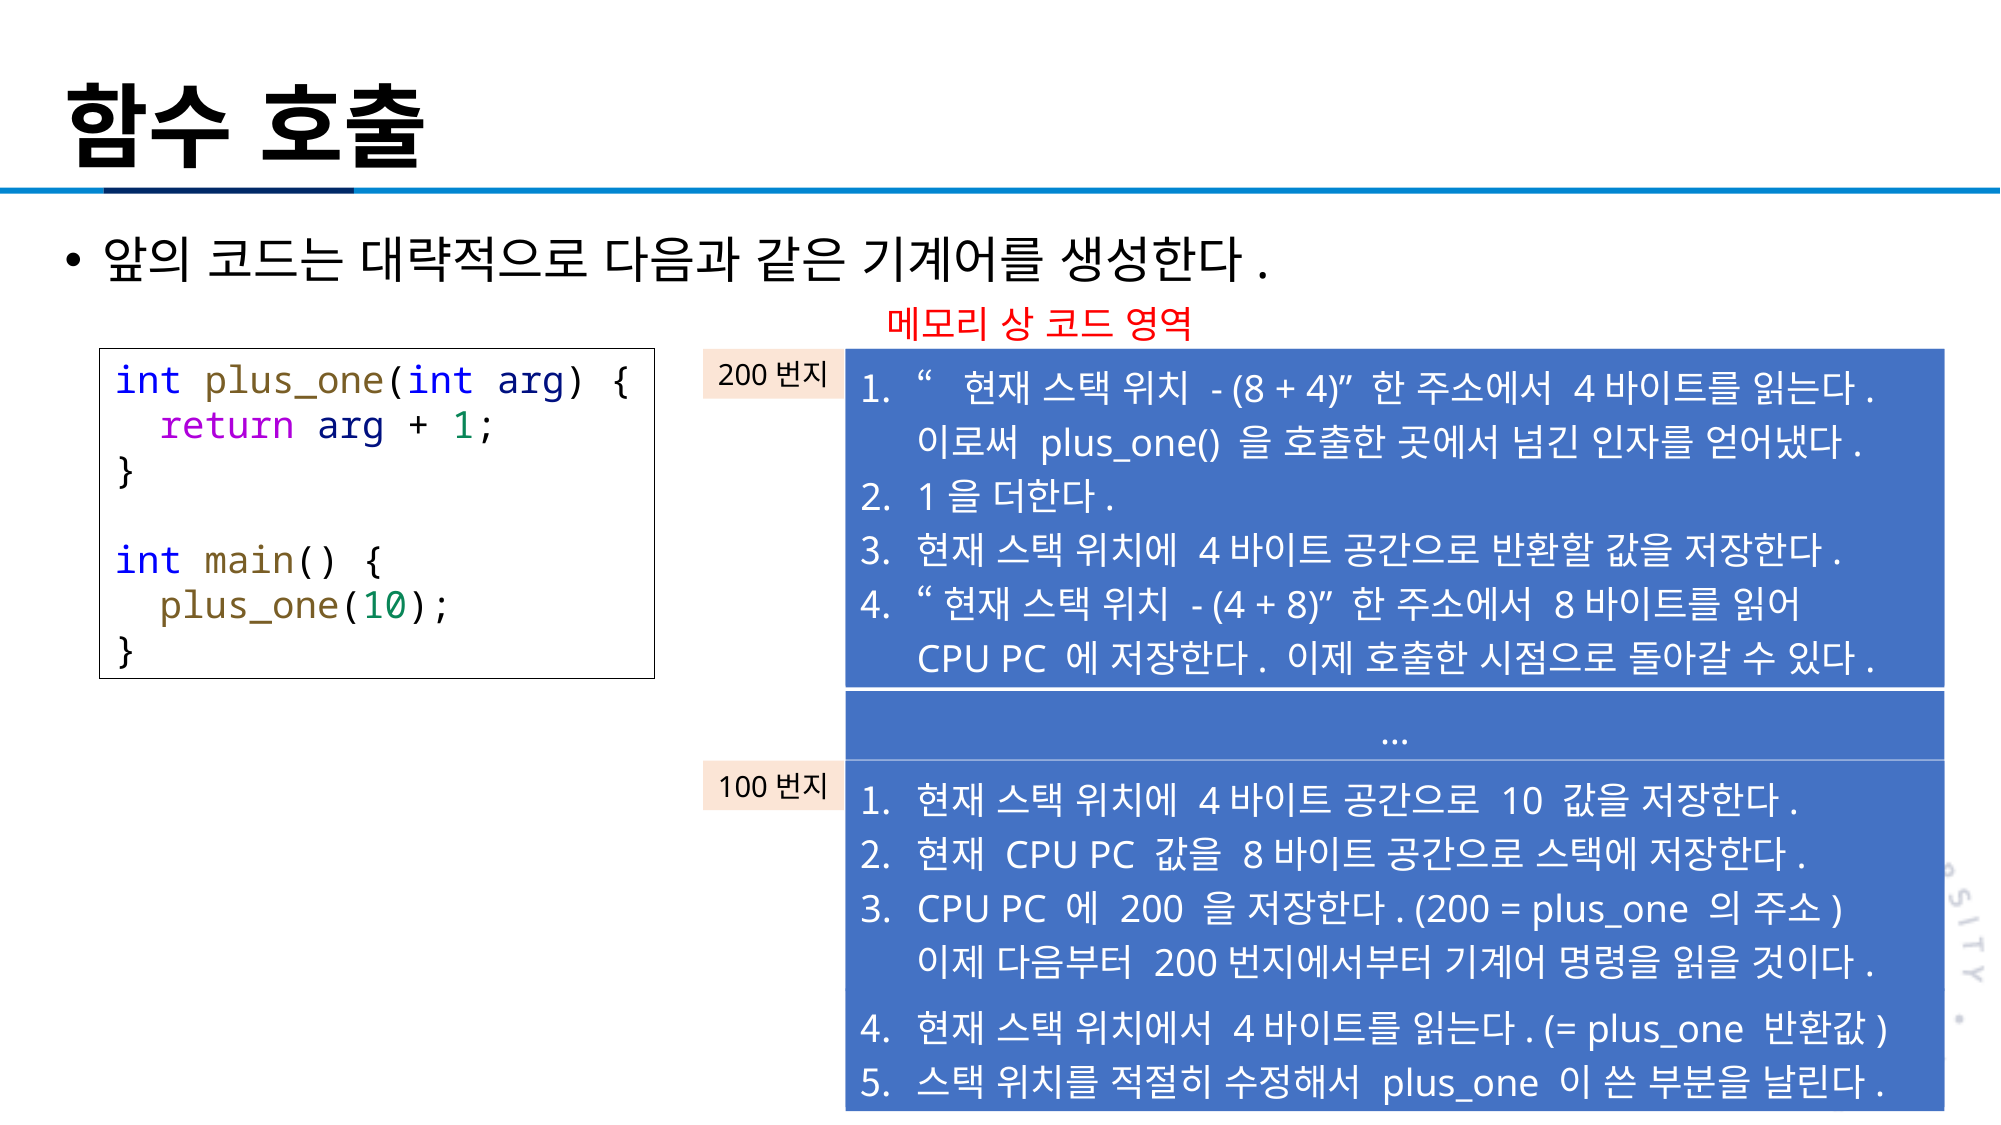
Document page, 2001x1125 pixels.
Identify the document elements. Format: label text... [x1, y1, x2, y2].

text_box “현재 스택 위치 - (8 + 4)” 한 주소에서 4바이트를 읽는다. 이로써 plus_one() 을 호출한 곳에서 넘긴 인자를 얻어냈다. 1을 더한다. 현재 스택 위치에 4바이트 공간으로 반환할 값을 저장한다. “현재 스택 위치 - (4 + 8)” 한 주소에서 8바이트를 읽어 CPU PC 에 저장한다. 이제 호출한 시점으로 돌아갈 수 있다. [845, 348, 1945, 688]
text_box 메모리 상 코드 영역 [872, 293, 1210, 353]
list 앞의 코드는 대략적으로 다음과 같은 기계어를 생성한다. [49, 203, 1945, 1088]
text_box 100번지 [703, 760, 844, 811]
text_box 200번지 [703, 348, 844, 399]
text_box 현재 스택 위치에서 4바이트를 읽는다. (= plus_one 반환값) 스택 위치를 적절히 수정해서 plus_one 이 쓴 부분을 날린다. [845, 988, 1945, 1112]
title 함수 호출 [49, 59, 1945, 188]
text_box … [845, 691, 1945, 760]
text_box int plus_one(int arg) { return arg + 1; } int main() { plus_one(10); } [99, 348, 655, 679]
